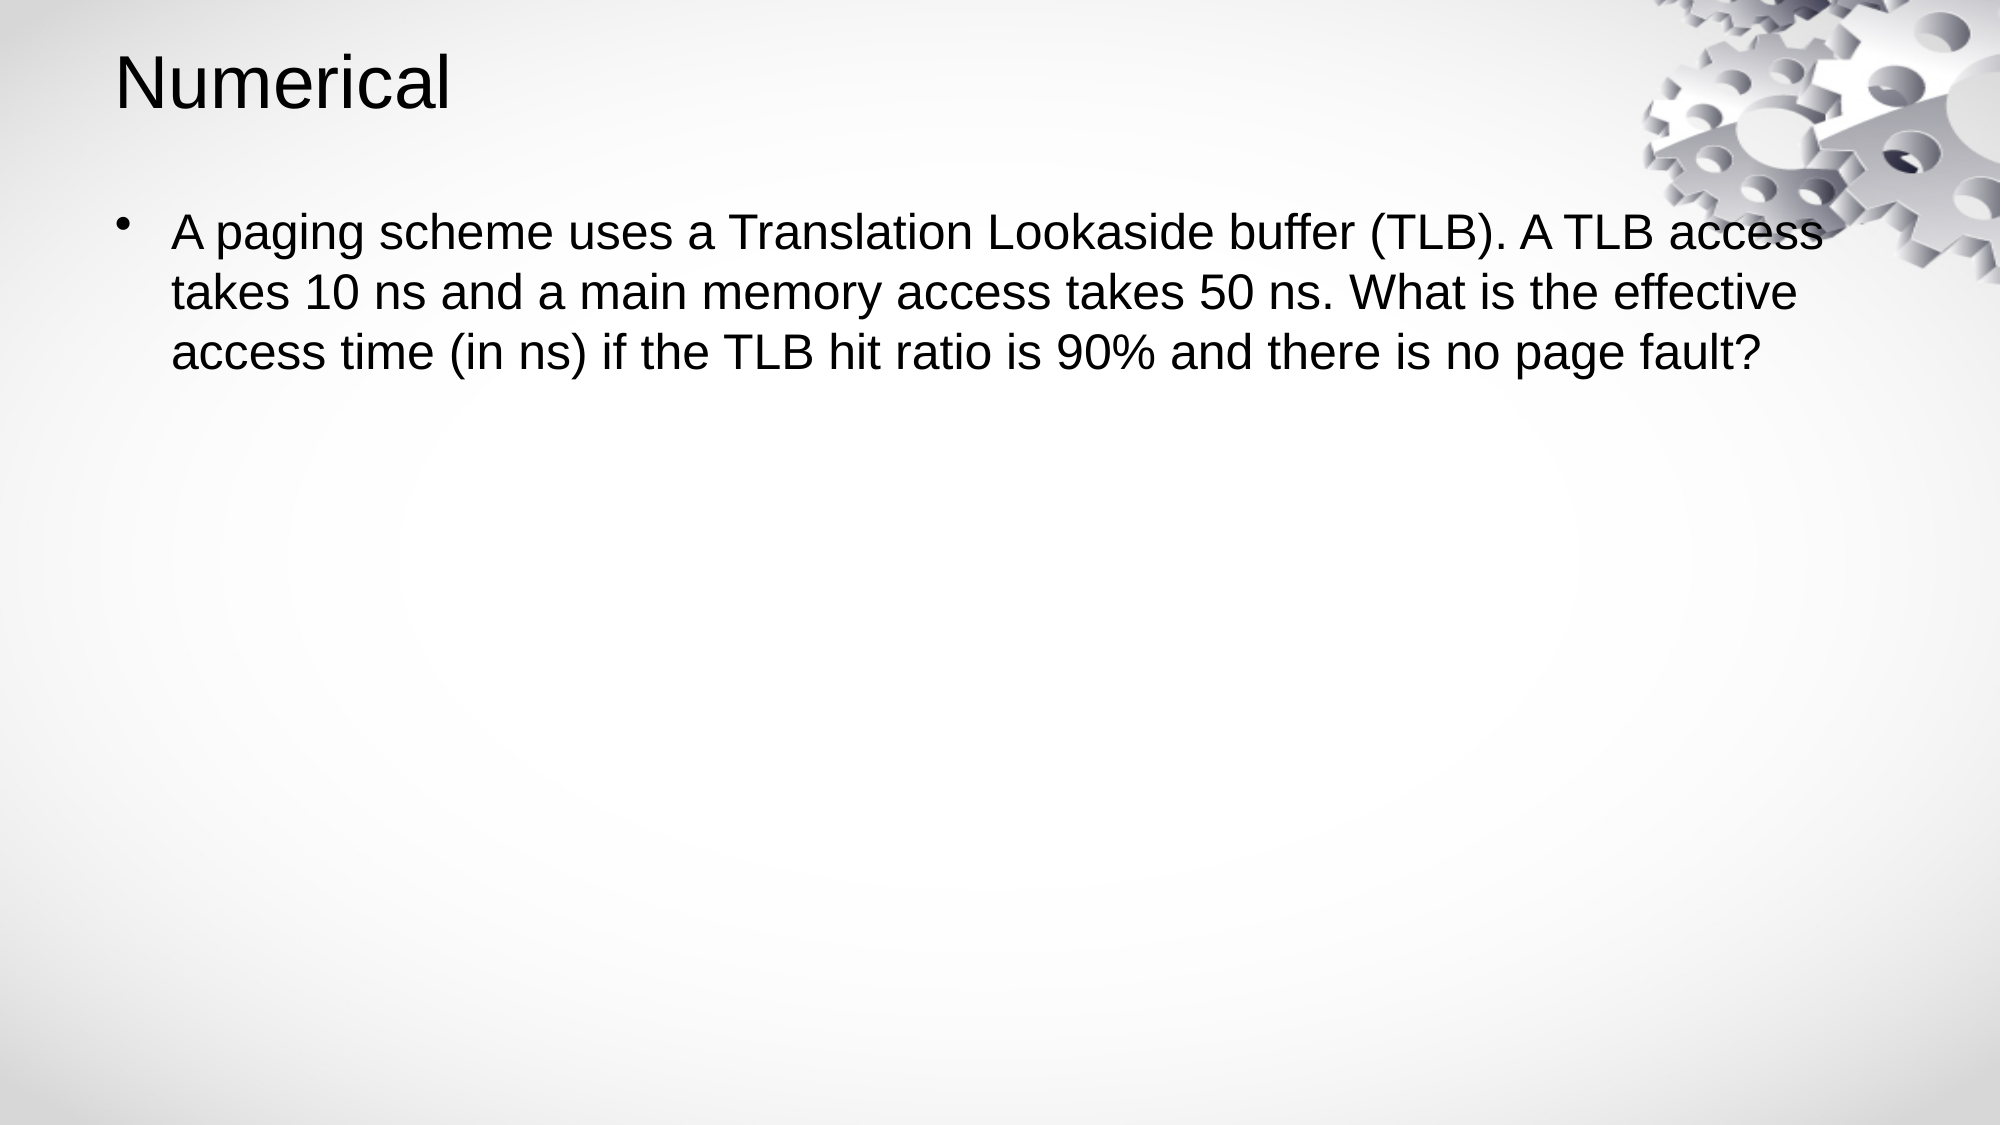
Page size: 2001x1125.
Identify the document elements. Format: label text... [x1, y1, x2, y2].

picture [0, 0, 2000, 1125]
list A paging scheme uses a Translation Lookaside buffer (TLB). A TLB access takes 10 ns and a main memory access takes 50 ns. What is the effective access time (in ns) if the TLB hit ratio is 90% and there is no page fault? [99, 192, 1901, 1006]
title Numerical [99, 30, 1901, 127]
